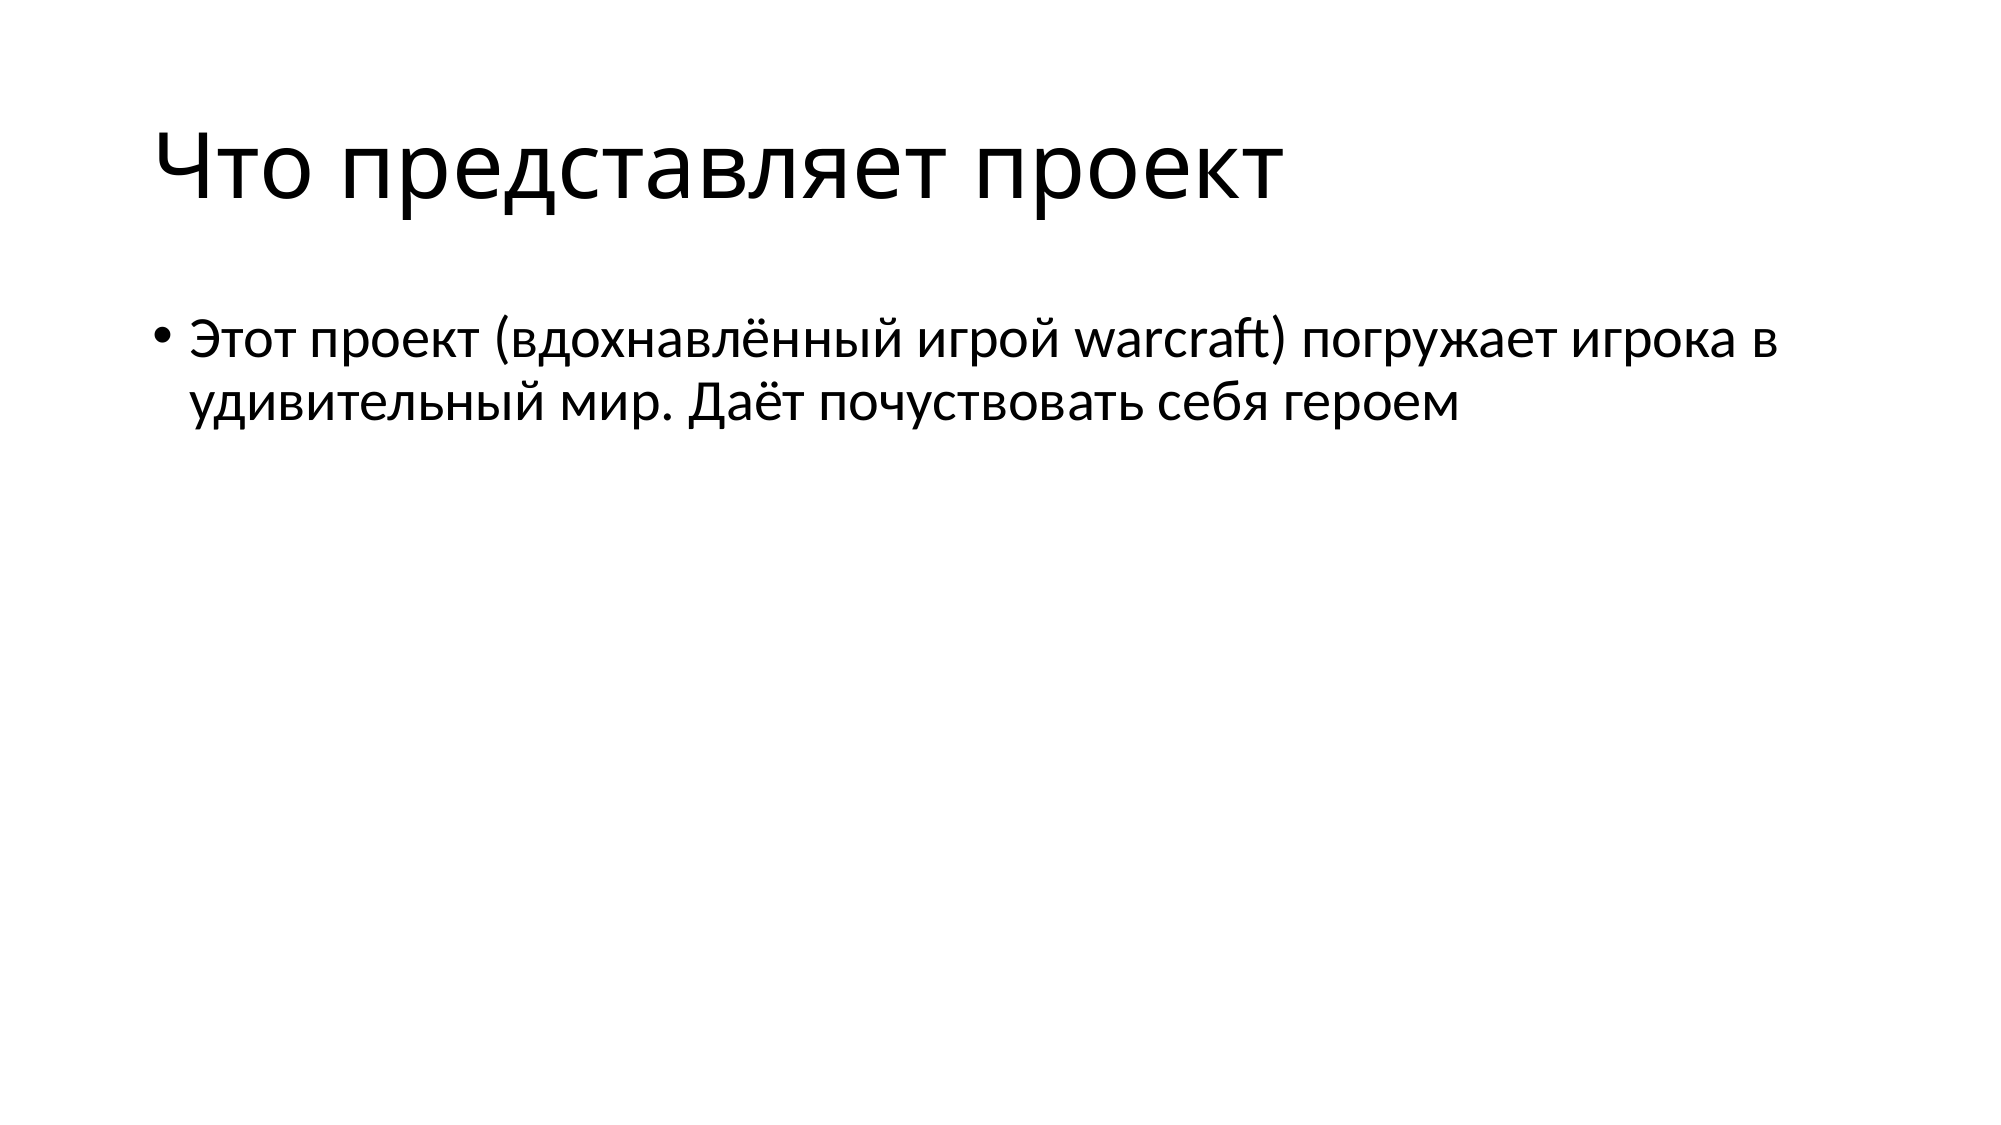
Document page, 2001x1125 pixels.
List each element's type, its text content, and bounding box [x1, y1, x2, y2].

title Что представляет проект [137, 59, 1863, 278]
list Этот проект (вдохнавлённый игрой warcraft) погружает игрока в удивительный мир. Даёт почуствовать себя героем [137, 299, 1863, 1014]
